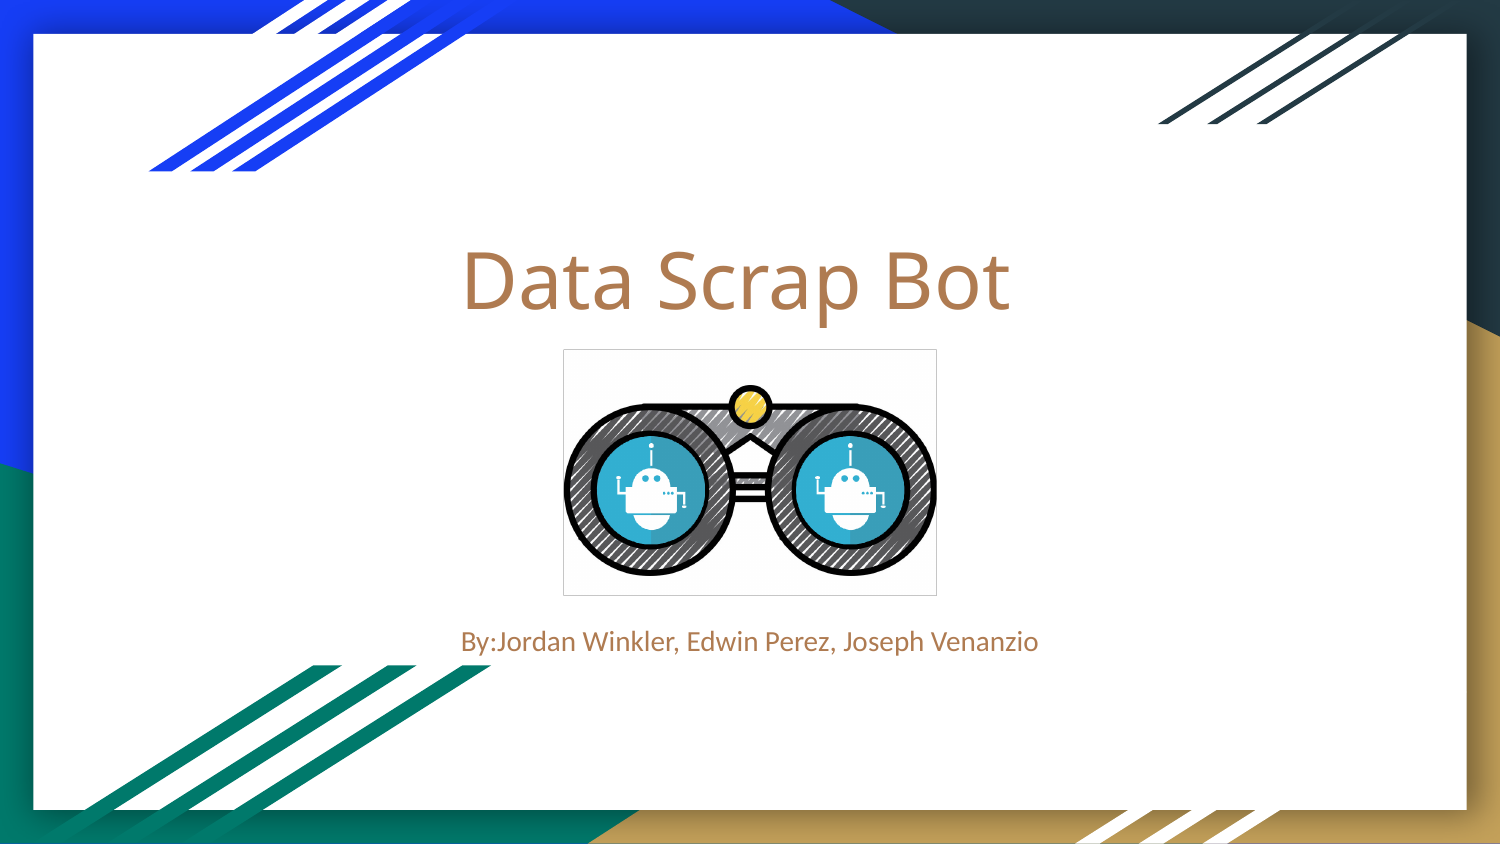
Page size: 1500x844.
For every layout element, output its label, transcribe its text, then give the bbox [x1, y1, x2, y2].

title Data Scrap Bot [295, 207, 1176, 445]
picture [545, 337, 955, 607]
subtitle By:Jordan Winkler, Edwin Perez, Joseph Venanzio [310, 606, 1190, 693]
